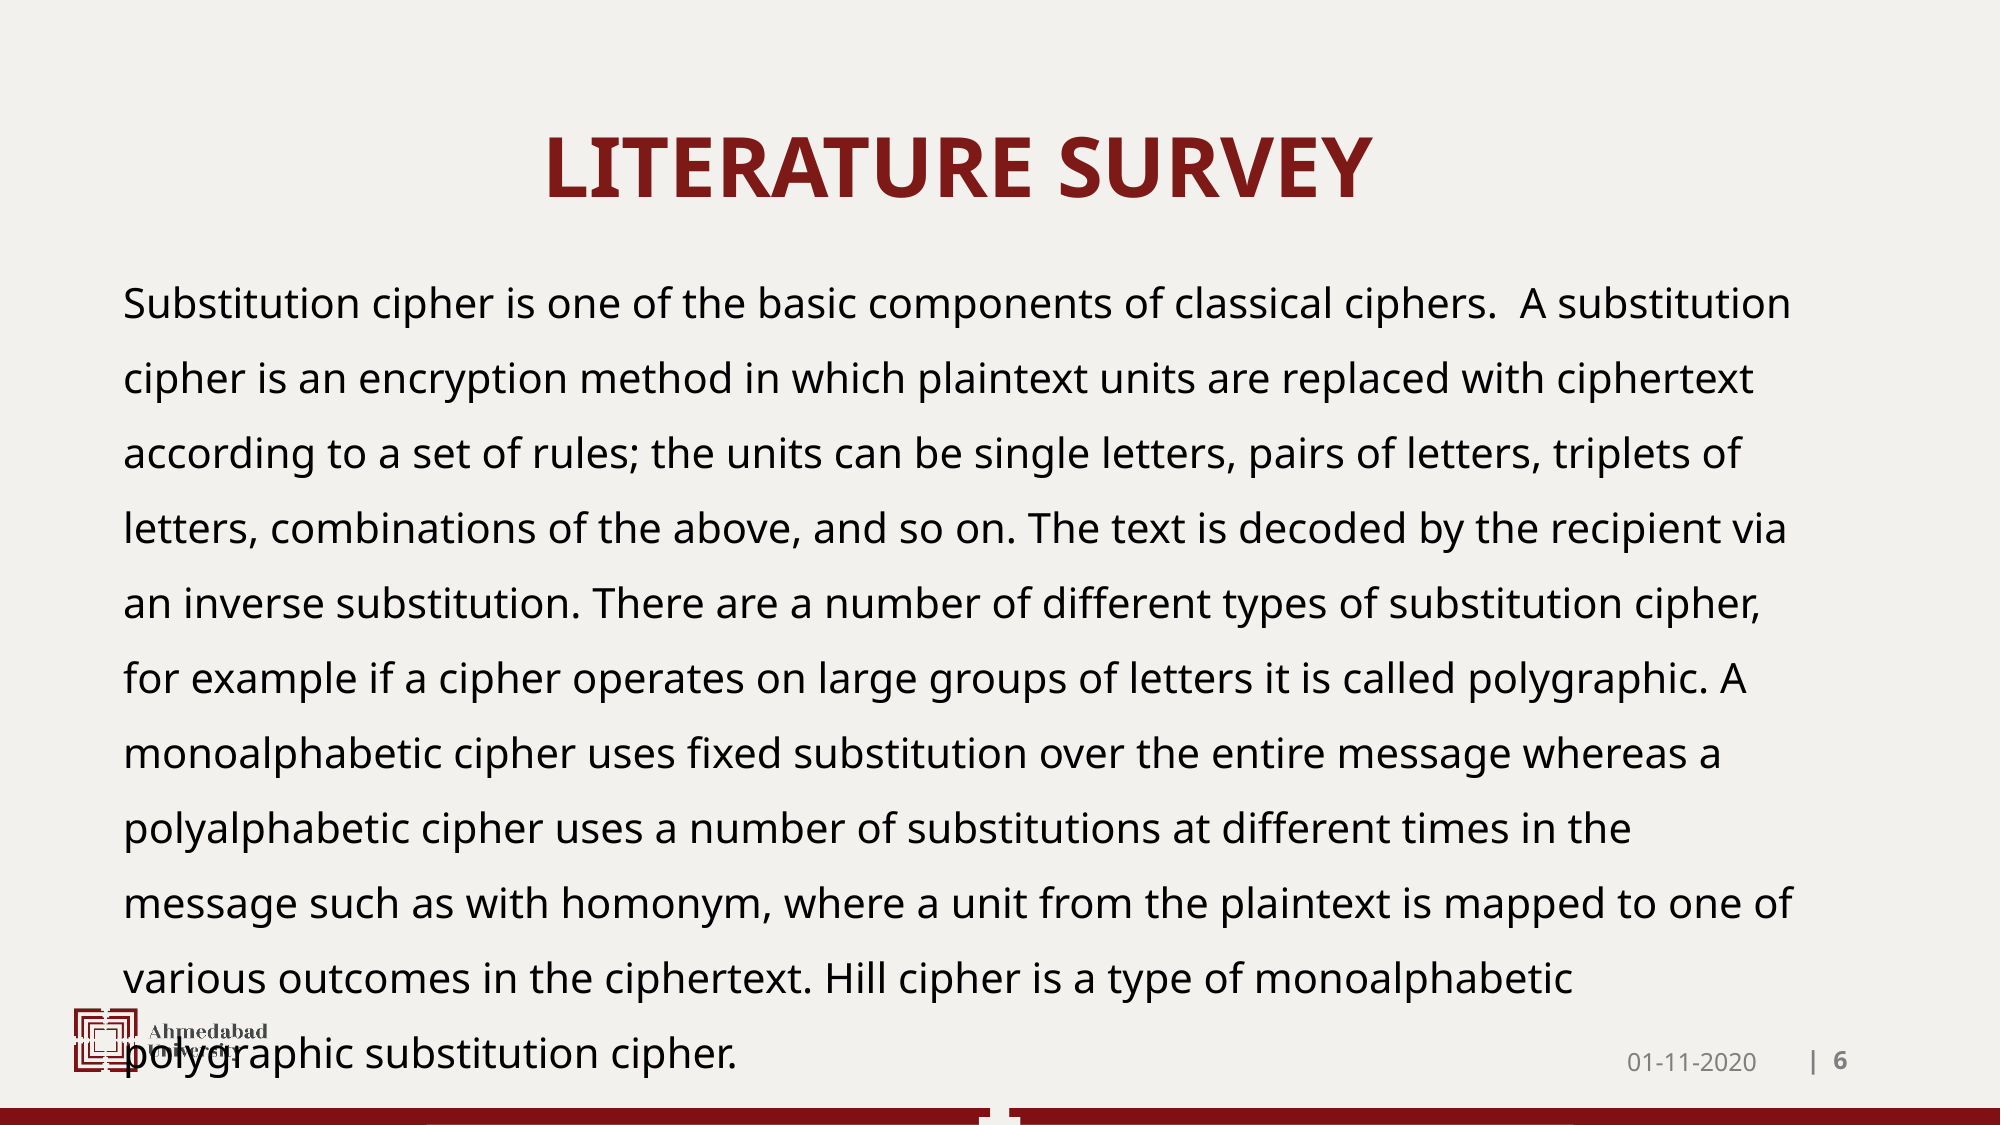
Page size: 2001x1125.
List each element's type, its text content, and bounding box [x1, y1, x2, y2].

picture [0, 1108, 2000, 1125]
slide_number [1299, 1030, 1773, 1093]
slide_number | 6 [1773, 1030, 1863, 1093]
picture [58, 990, 283, 1089]
title LITERATURE SURVEY [95, 47, 1821, 224]
list Substitution cipher is one of the basic components of classical ciphers. A substitution cipher is an encryption method in which plaintext units are replaced with ciphertext according to a set of rules; the units can be single letters, pairs of letters, triplets of letters, combinations of the above, and so on. The text is decoded by the recipient via an inverse substitution. There are a number of different types of substitution cipher, for example if a cipher operates on large groups of letters it is called polygraphic. A monoalphabetic cipher uses fixed substitution over the entire message whereas a polyalphabetic cipher uses a number of substitutions at different times in the message such as with homonym, where a unit from the plaintext is mapped to one of various outcomes in the ciphertext. Hill cipher is a type of monoalphabetic polygraphic substitution cipher. [95, 244, 1821, 989]
